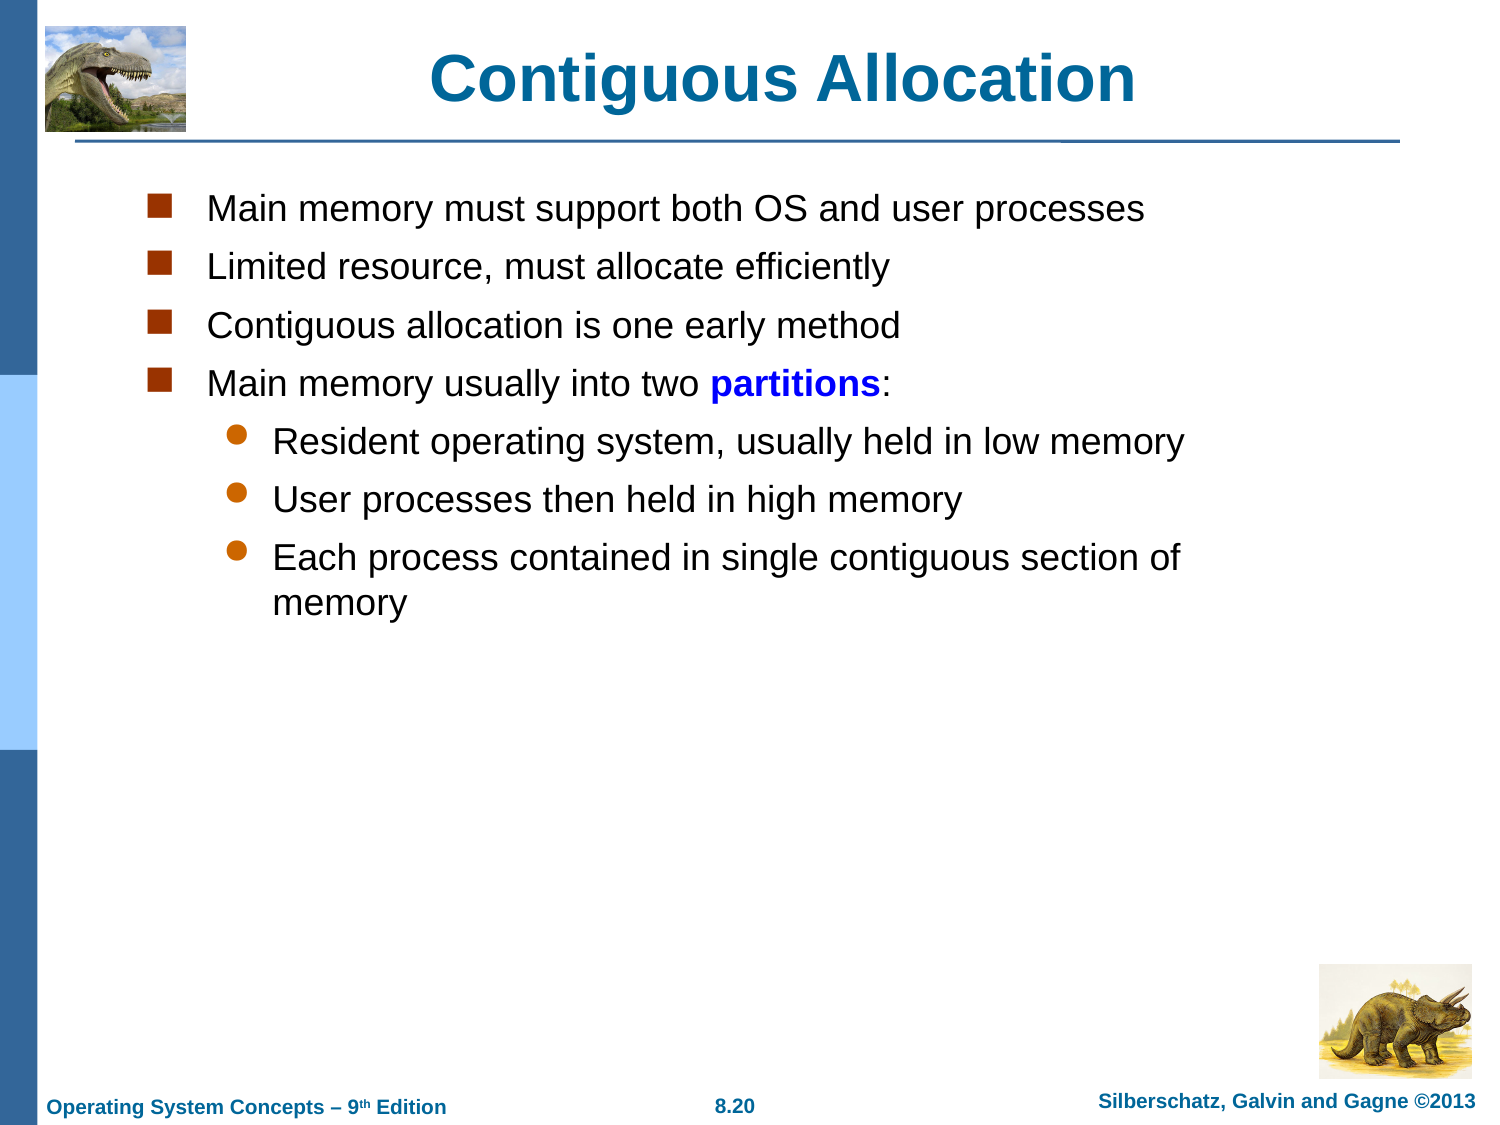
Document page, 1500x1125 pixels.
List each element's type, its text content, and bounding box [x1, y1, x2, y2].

title Contiguous Allocation [141, 27, 1426, 123]
list Main memory must support both OS and user processes Limited resource, must allocate efficiently Contiguous allocation is one early method Main memory usually into two partitions: Resident operating system, usually held in low memory User processes then held in high memory Each process contained in single contiguous section of memory [135, 176, 1327, 996]
picture [45, 26, 186, 132]
picture [1319, 964, 1472, 1079]
